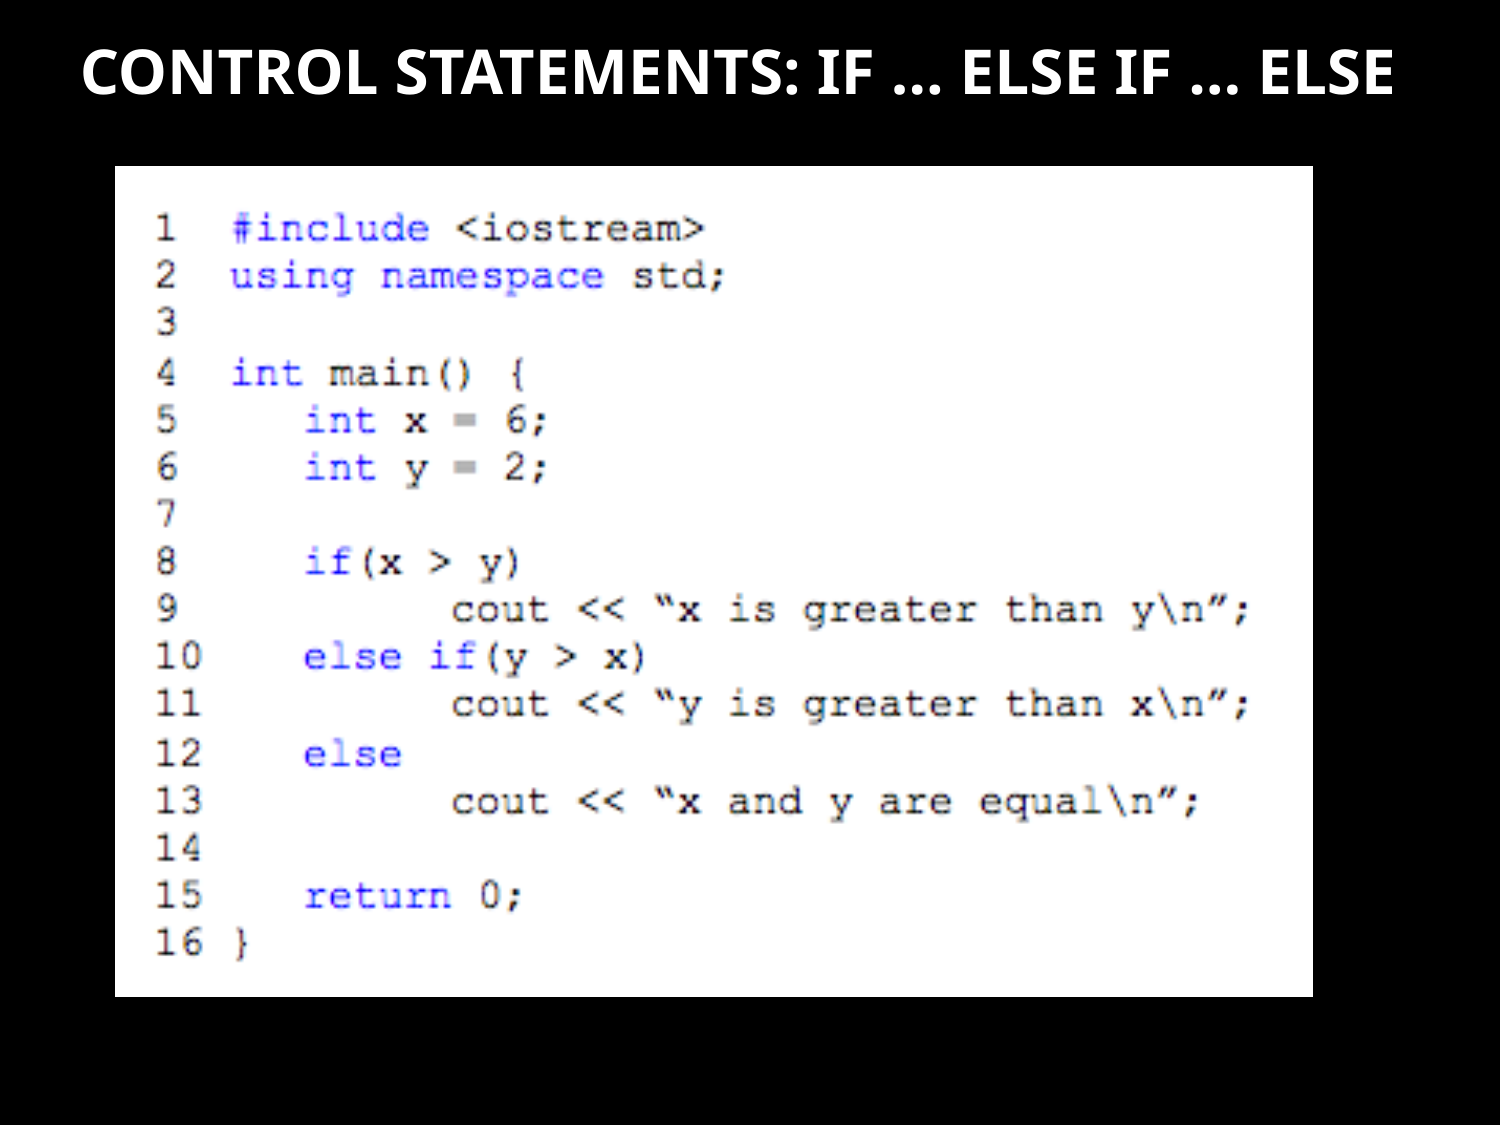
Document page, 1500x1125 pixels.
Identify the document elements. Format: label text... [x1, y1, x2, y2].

picture [115, 166, 1313, 997]
title CONTROL STATEMENTS: IF … ELSE IF … ELSE [64, 0, 1415, 148]
